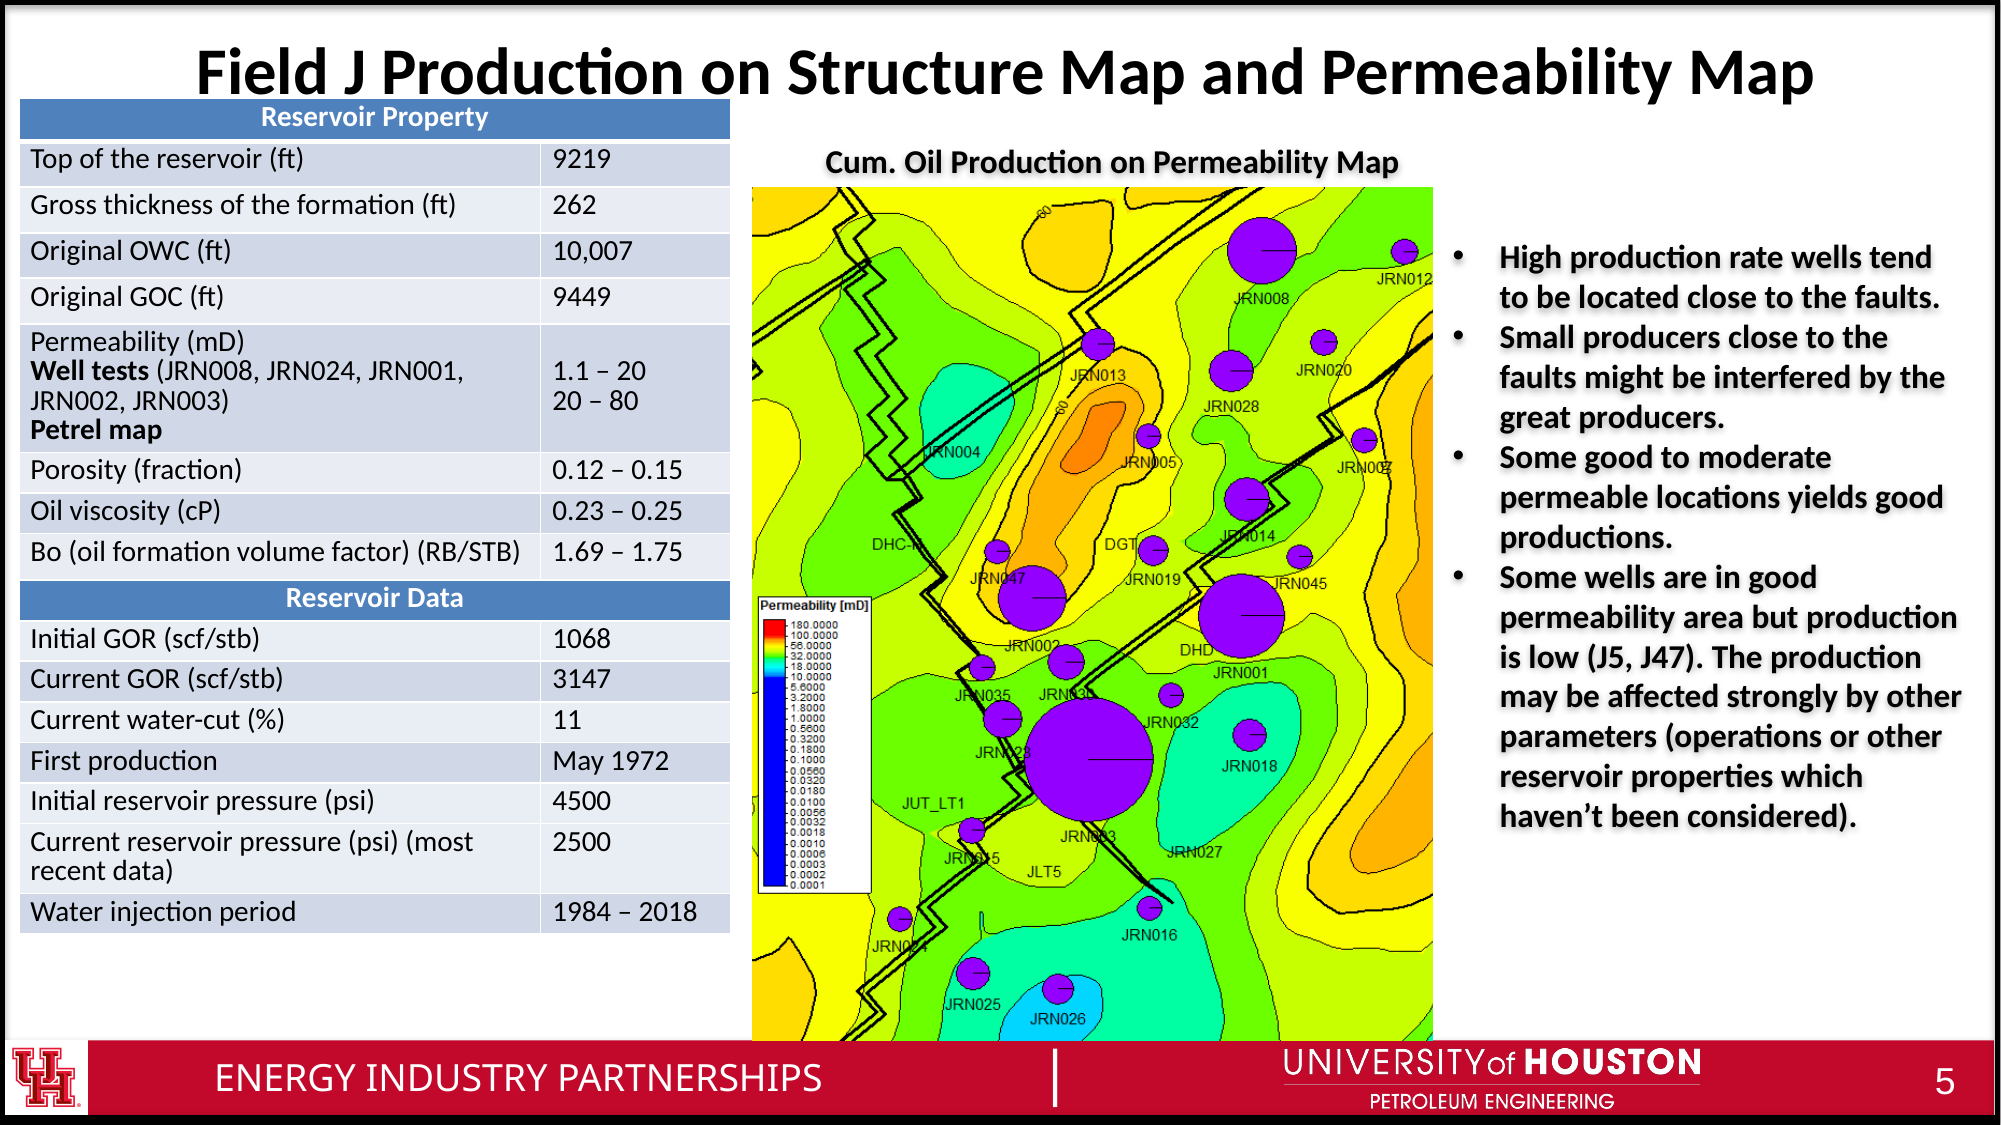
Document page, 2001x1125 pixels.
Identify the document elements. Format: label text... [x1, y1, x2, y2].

table_cell Original GOC (ft) [20, 279, 540, 323]
table_header Reservoir Property [20, 99, 730, 139]
table_cell Reservoir Data [20, 581, 730, 620]
text_box Cum. Oil Production on Permeability Map [810, 120, 1444, 239]
table_cell Initial reservoir pressure (psi) [20, 784, 540, 823]
table_cell Gross thickness of the formation (ft) [20, 188, 540, 232]
table_cell 0.23 – 0.25 [541, 494, 730, 533]
table_cell 0.12 – 0.15 [541, 453, 730, 492]
picture [751, 187, 1434, 1041]
table_cell Top of the reservoir (ft) [20, 144, 540, 186]
text_box High production rate wells tend to be located close to the faults. Small producers close to the faults might be interfered by the great producers. Some good to moderate permeable locations yields good productions. Some wells are in good permeability area but production is low (J5, J47). The production may be affected strongly by other parameters (operations or other reservoir properties which haven’t been considered). [1438, 187, 1984, 923]
table_cell 10,007 [541, 234, 730, 277]
picture [1284, 1048, 1700, 1109]
table_cell Current GOR (scf/stb) [20, 662, 540, 701]
table_cell 1.1 – 20 20 – 80 [541, 325, 730, 452]
table_cell Original OWC (ft) [20, 234, 540, 277]
table_cell First production [20, 743, 540, 782]
picture [5, 1040, 88, 1115]
title Field J Production on Structure Map and Permeability Map [87, 11, 1942, 123]
table_cell 9219 [541, 144, 730, 186]
table_cell 3147 [541, 662, 730, 701]
table_cell 1.69 – 1.75 [541, 534, 730, 579]
table_cell May 1972 [541, 743, 730, 782]
table_cell 1068 [541, 622, 730, 660]
table_cell 1984 – 2018 [541, 894, 730, 933]
table_cell 4500 [541, 784, 730, 823]
table_cell Permeability (mD) Well tests (JRN008, JRN024, JRN001, JRN002, JRN003) Petrel map [20, 325, 540, 452]
table_cell 11 [541, 703, 730, 742]
table_cell 2500 [541, 824, 730, 893]
table_cell Current water-cut (%) [20, 703, 540, 742]
table_cell 9449 [541, 279, 730, 323]
table_cell Initial GOR (scf/stb) [20, 622, 540, 660]
table_cell Bo (oil formation volume factor) (RB/STB) [20, 534, 540, 579]
table_cell Water injection period [20, 894, 540, 933]
table_cell Porosity (fraction) [20, 453, 540, 492]
table_cell Oil viscosity (cP) [20, 494, 540, 533]
table_cell Current reservoir pressure (psi) (most recent data) [20, 824, 540, 893]
table_cell 262 [541, 188, 730, 232]
